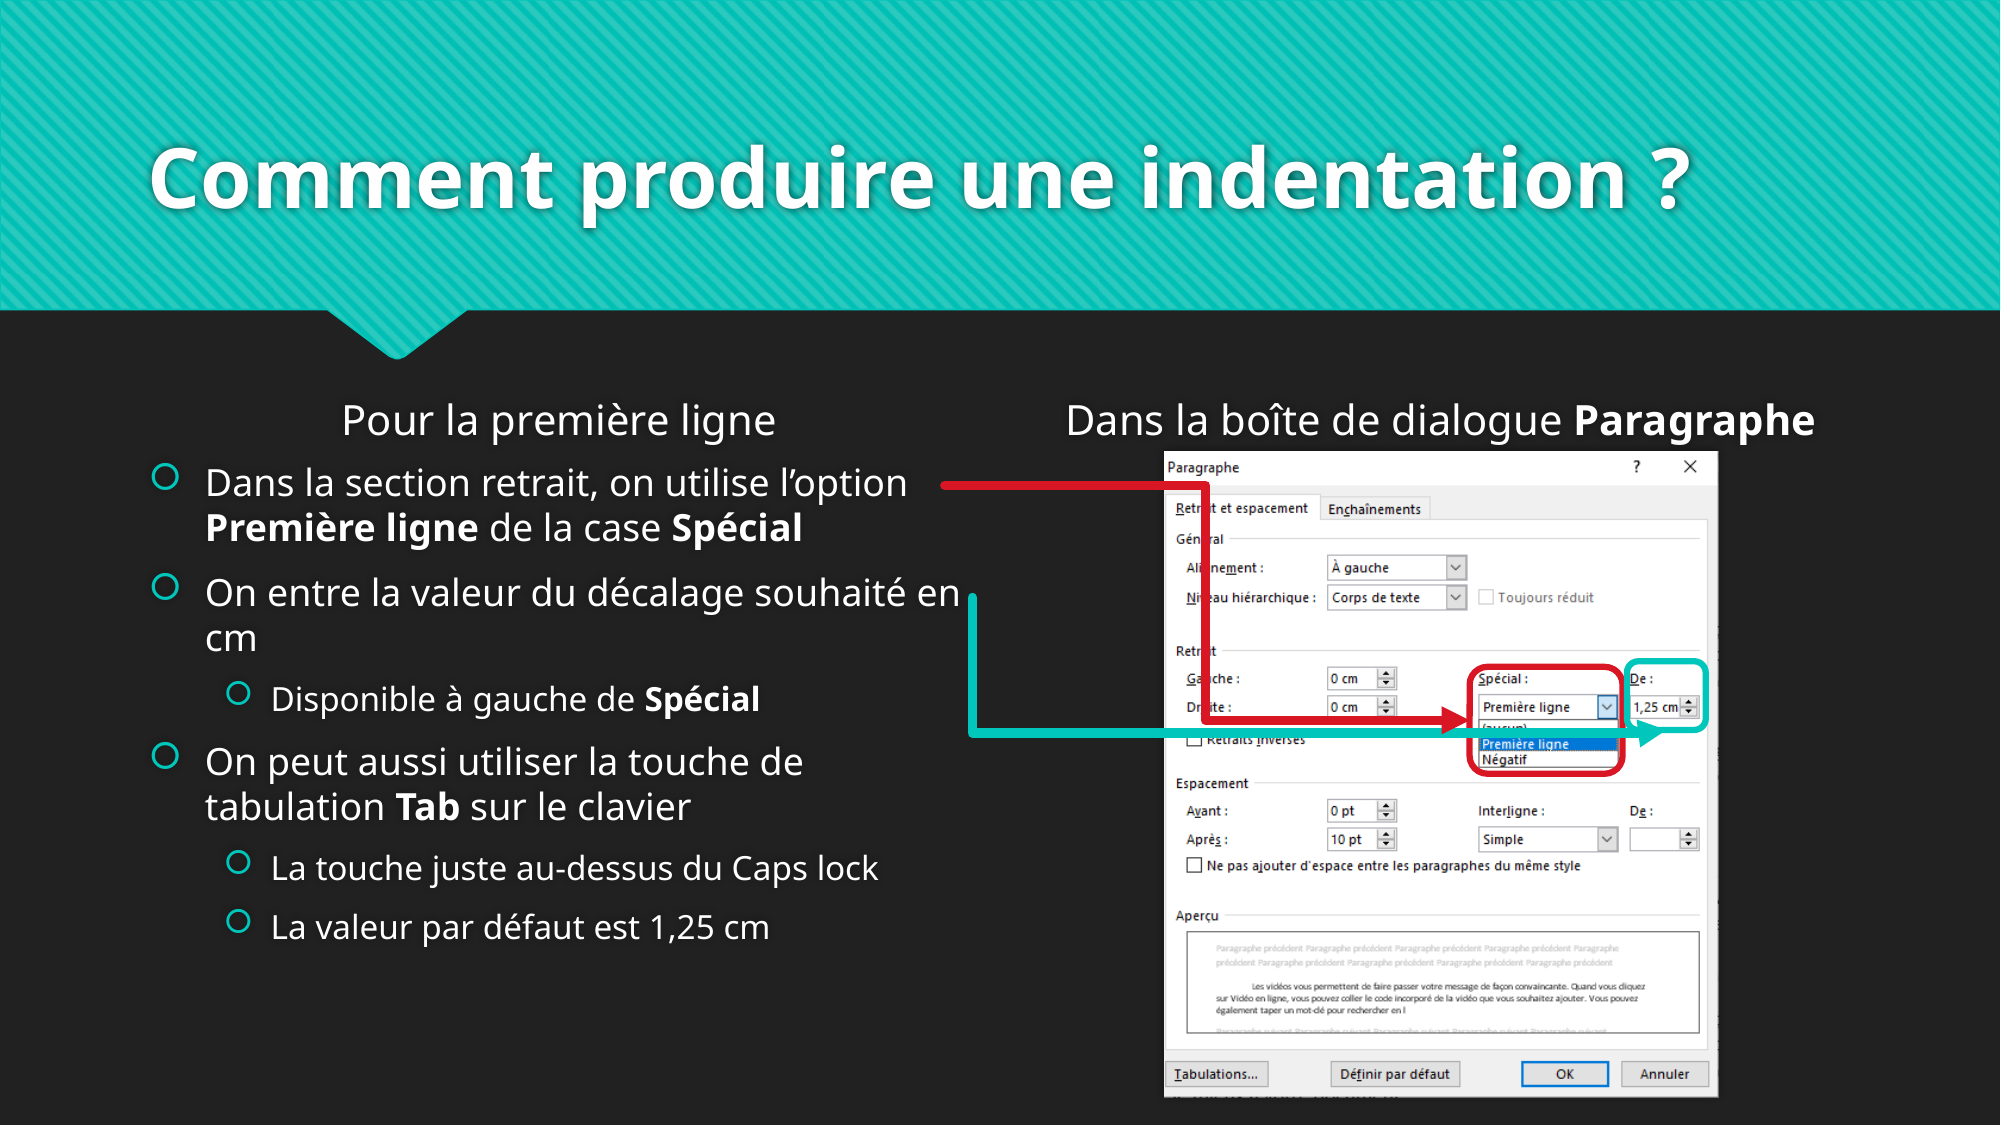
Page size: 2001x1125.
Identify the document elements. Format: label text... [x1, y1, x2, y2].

list Dans la boîte de dialogue Paragraphe [1014, 356, 1868, 452]
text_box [944, 485, 1470, 721]
list Pour la première ligne [133, 356, 985, 445]
list Dans la section retrait, on utilise l’option Première ligne de la case Spécial On entre la valeur du décalage souhaité en cm Disponible à gauche de Spécial On peut aussi utiliser la touche de tabulation Tab sur le clavier La touche juste au-dessus du Caps lock La valeur par défaut est 1,25 cm [133, 451, 985, 962]
title Comment produire une indentation ? [132, 73, 1868, 233]
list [1164, 450, 1720, 1098]
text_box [972, 597, 1667, 731]
